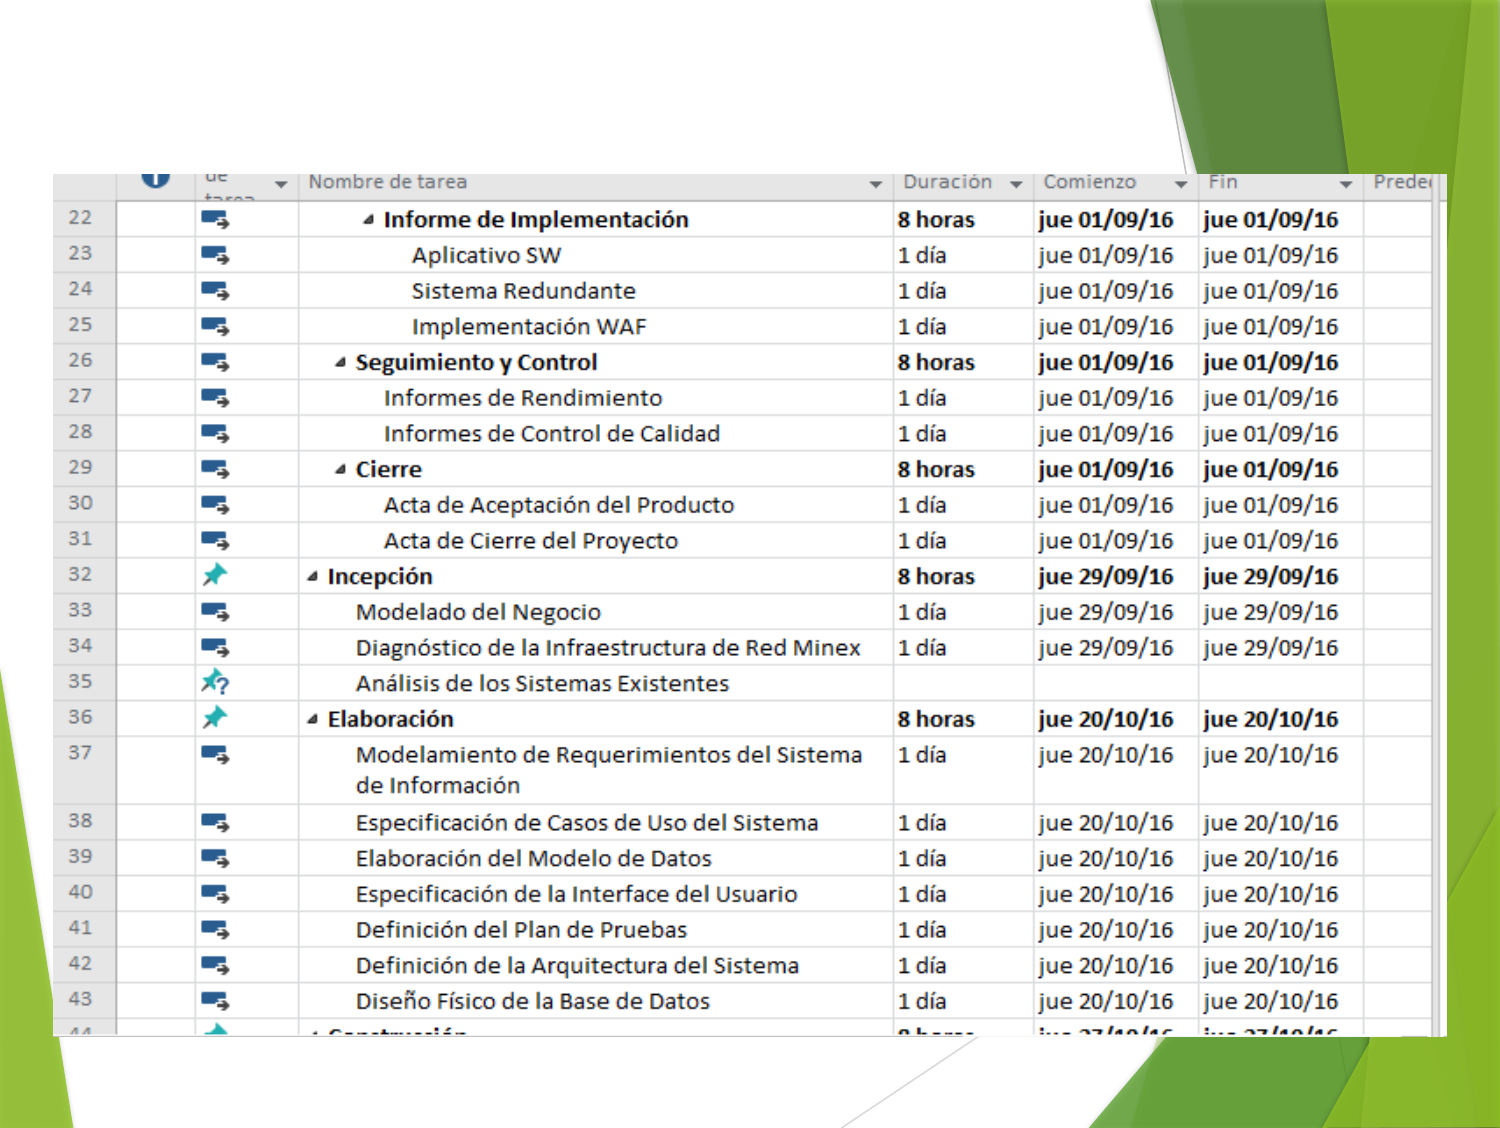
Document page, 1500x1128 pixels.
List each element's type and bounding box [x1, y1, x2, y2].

list [52, 173, 1448, 1037]
